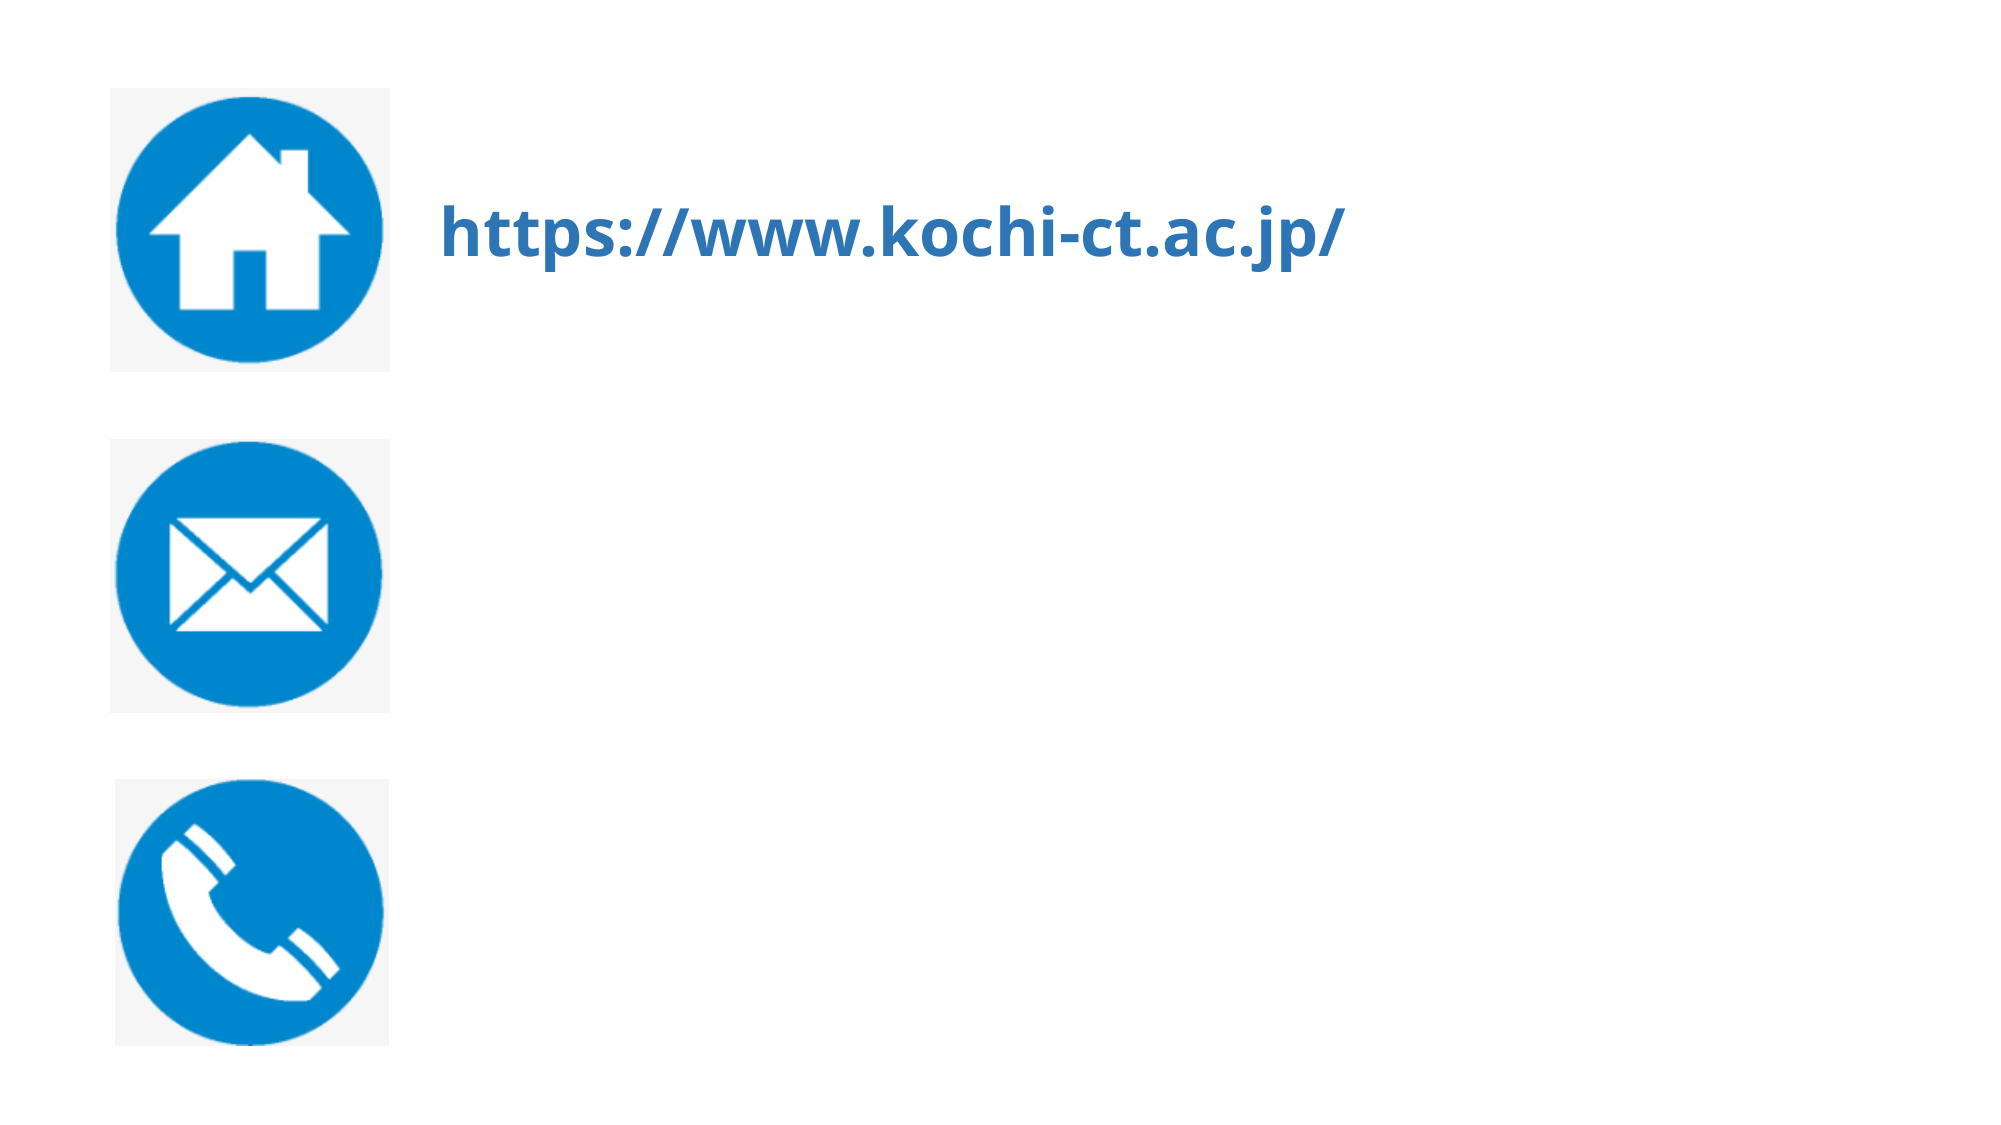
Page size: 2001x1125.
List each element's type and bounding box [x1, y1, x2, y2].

text_box [110, 89, 1370, 372]
picture [288, 928, 340, 979]
picture [162, 840, 322, 1001]
picture [115, 779, 389, 1046]
picture [185, 824, 235, 875]
picture [110, 438, 390, 713]
